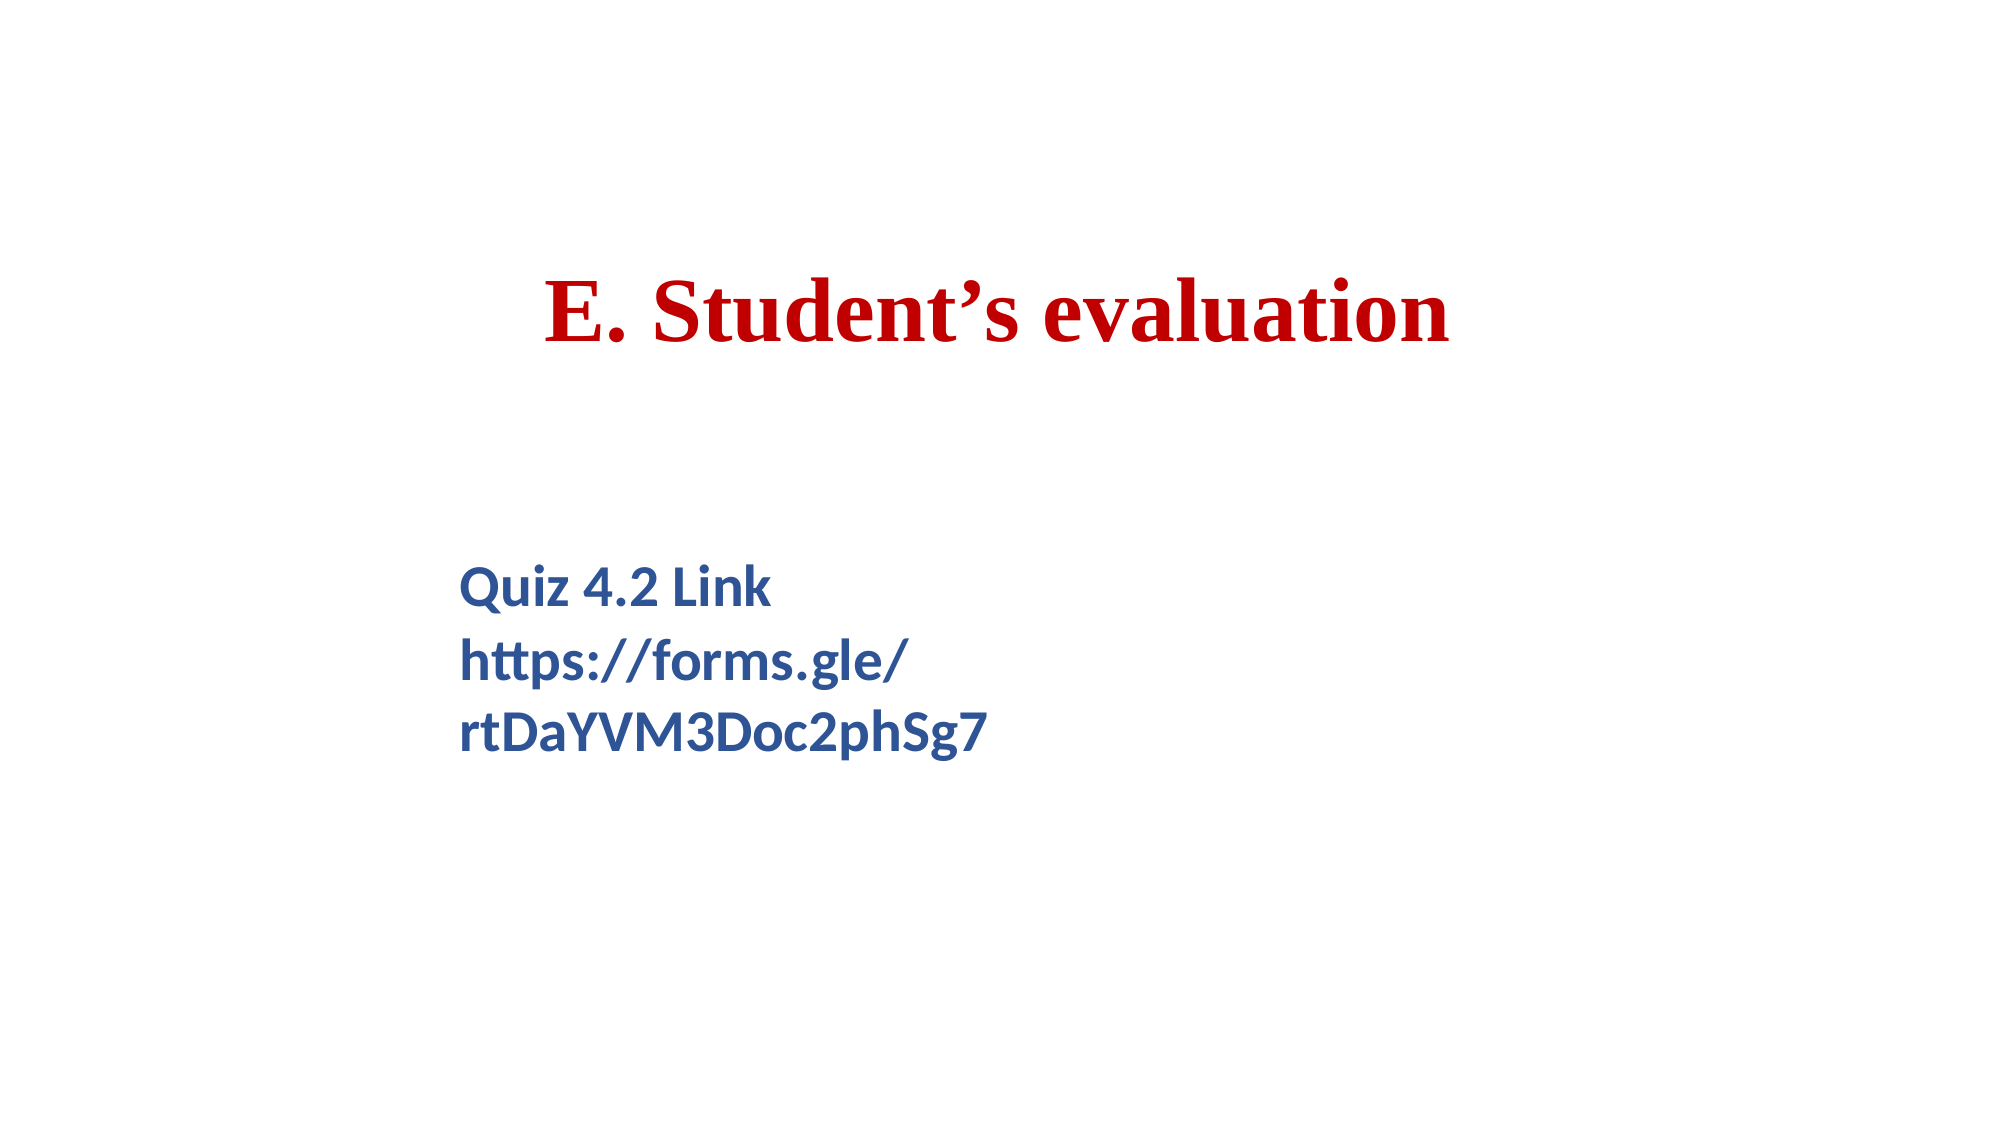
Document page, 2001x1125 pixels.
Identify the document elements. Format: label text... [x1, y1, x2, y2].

text_box Quiz 4.2 Link https://forms.gle/rtDaYVM3Doc2phSg7 [457, 544, 1346, 764]
text_box E. Student’s evaluation [542, 247, 1456, 360]
